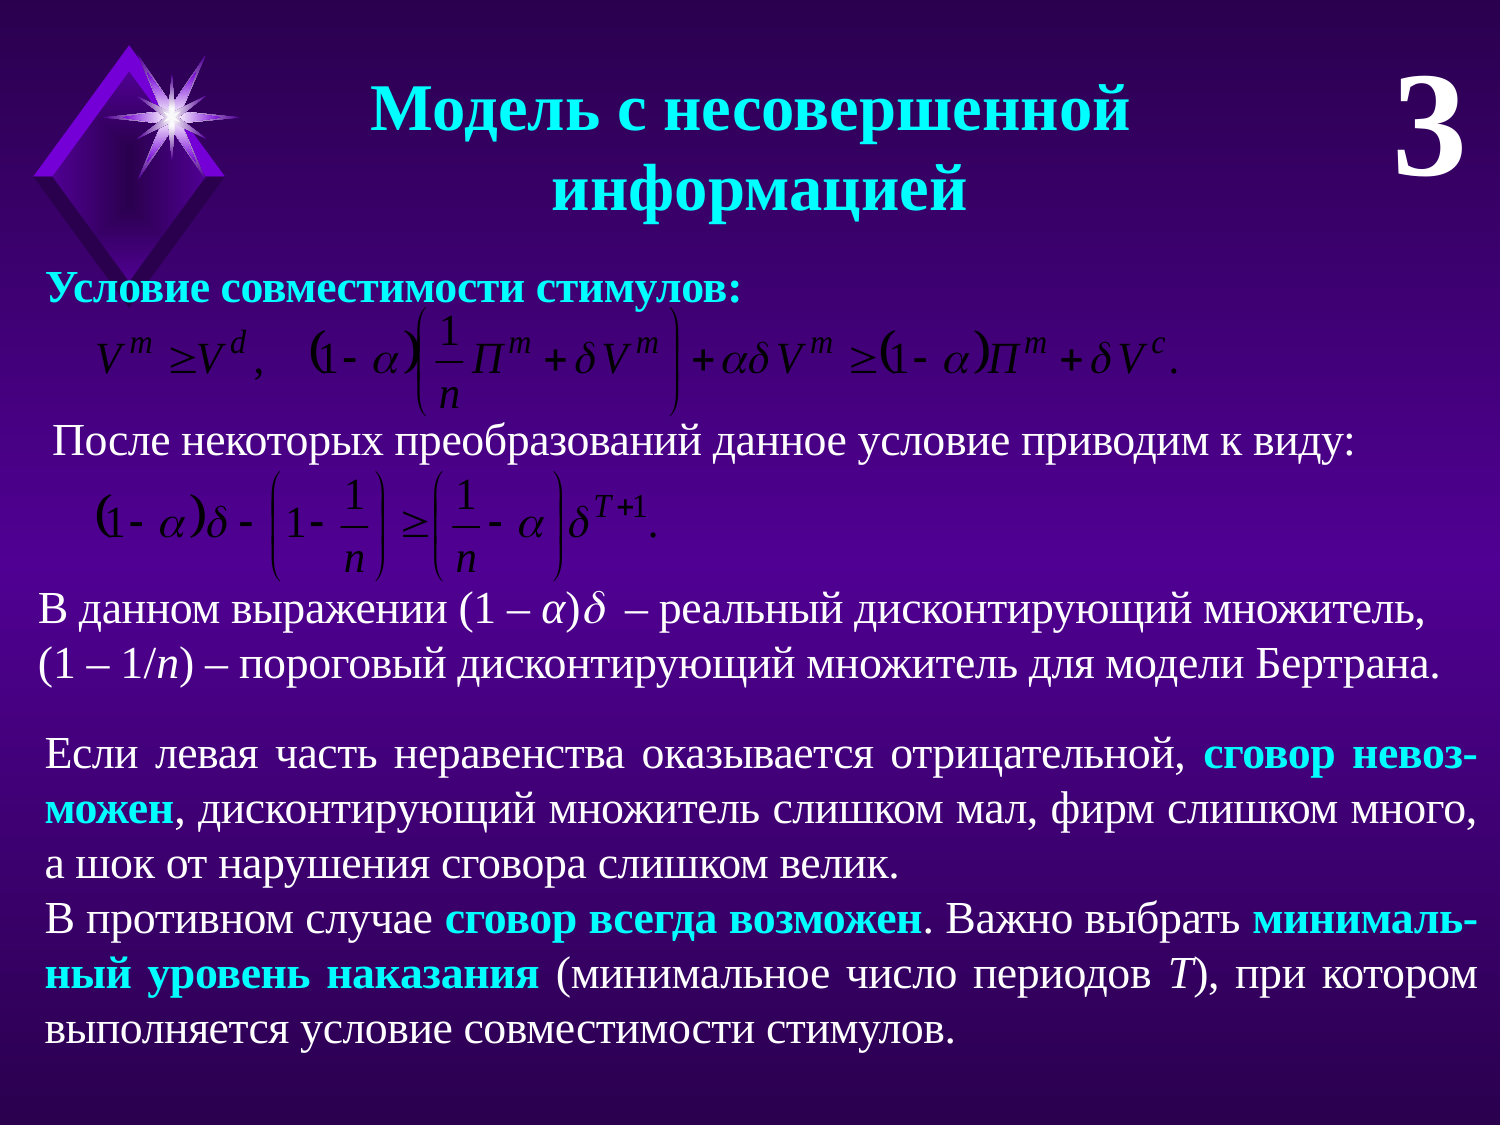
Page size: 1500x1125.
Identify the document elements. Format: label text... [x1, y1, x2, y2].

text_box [89, 463, 666, 591]
text_box Модель с несовершенной информацией [29, 56, 1474, 232]
text_box Условие совместимости стимулов: [29, 248, 1474, 319]
text_box В данном выражении (1 – α) – реальный дисконтирующий множитель, (1 – 1/n) – пороговый дисконтирующий множитель для модели Бертрана. [23, 570, 1486, 696]
text_box После некоторых преобразований данное условие приводим к виду: [37, 401, 1500, 472]
text_box 3 [1293, 17, 1482, 213]
text_box Если левая часть неравенства оказывается отрицательной, сговор невоз-можен, дисконтирующий множитель слишком мал, фирм слишком много, а шок от нарушения сговора слишком велик. В противном случае сговор всегда возможен. Важно выбрать минималь-ный уровень наказания (минимальное число периодов T), при котором выполняется условие совместимости стимулов. [29, 714, 1493, 1060]
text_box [92, 298, 1186, 426]
